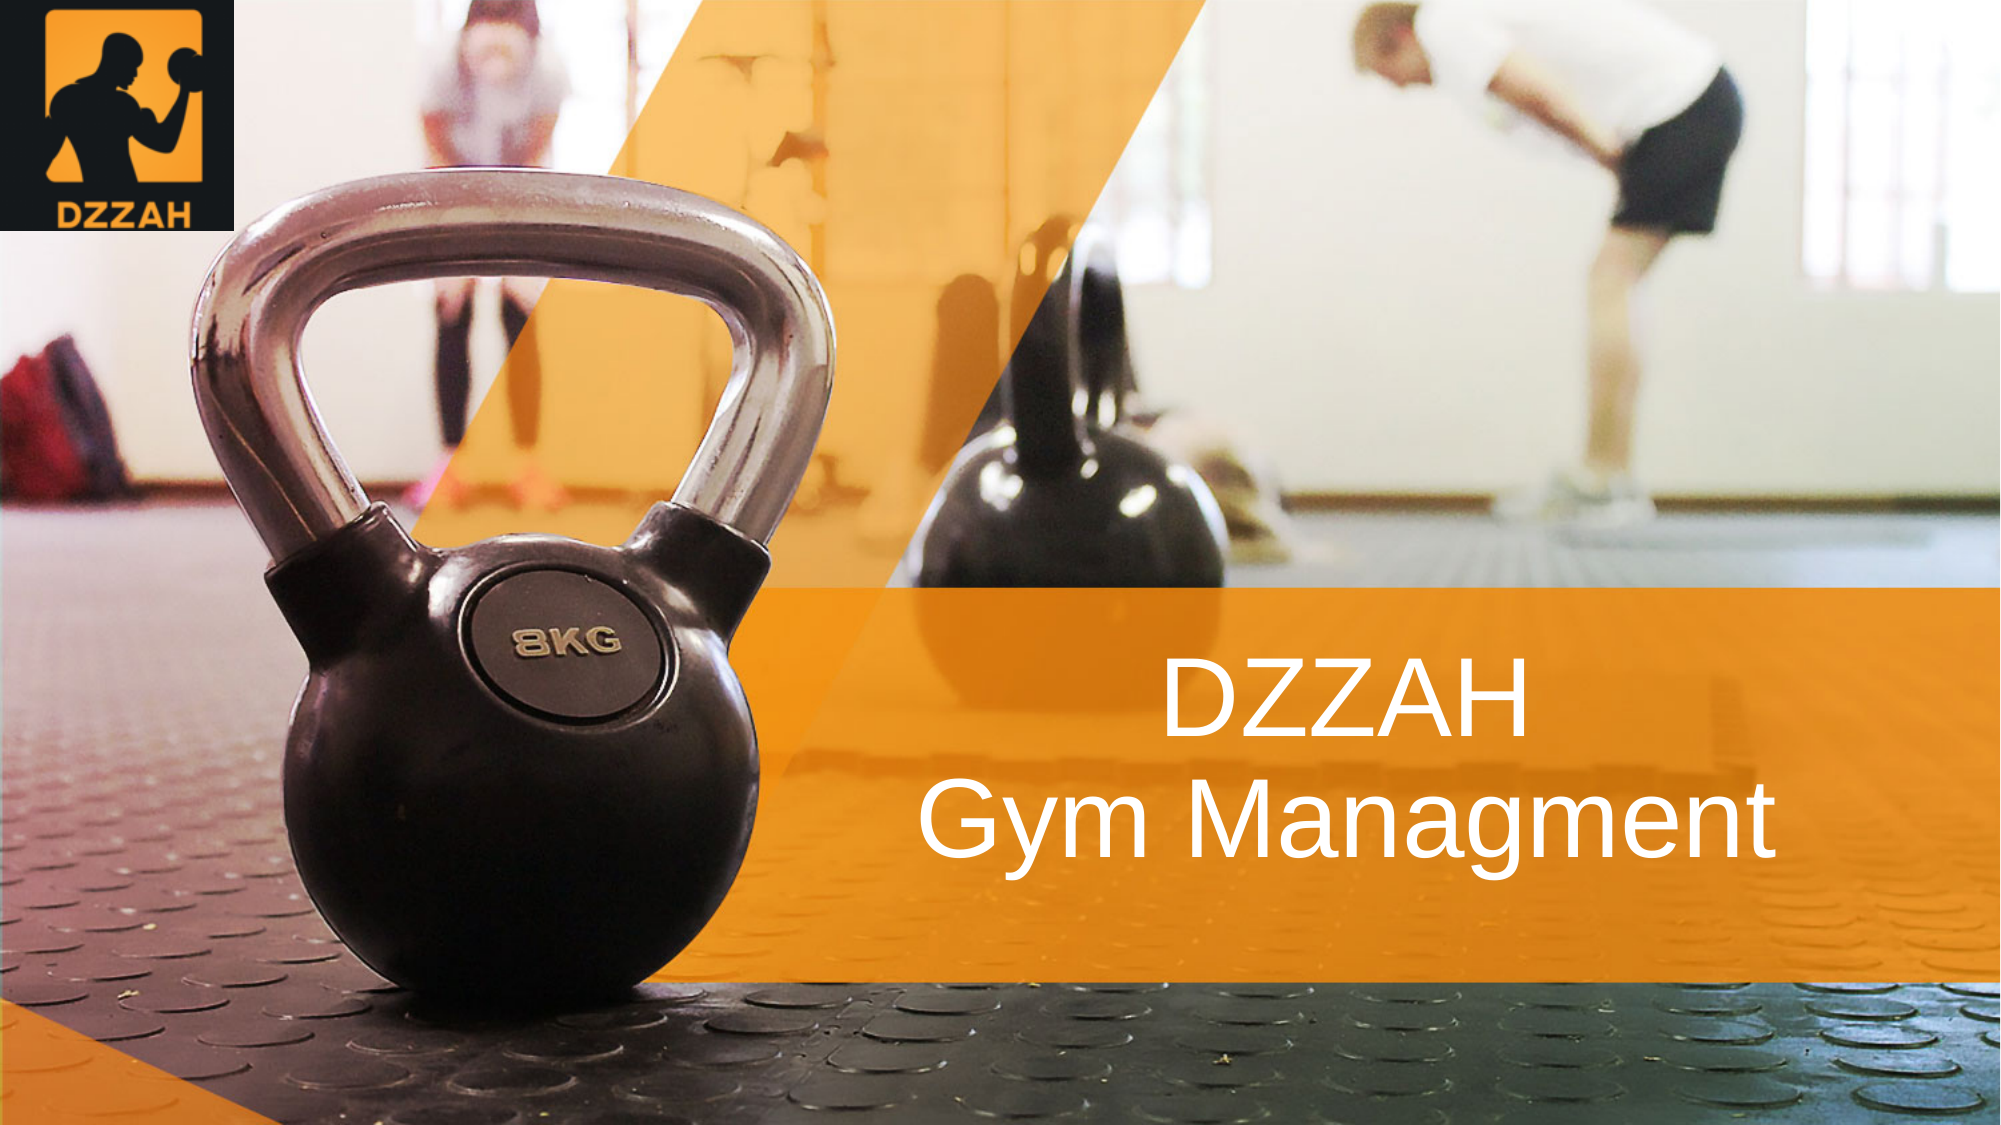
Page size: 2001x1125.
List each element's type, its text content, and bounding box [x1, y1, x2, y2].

title DZZAH Gym Managment [855, 620, 1837, 1023]
picture [0, 0, 2001, 1125]
